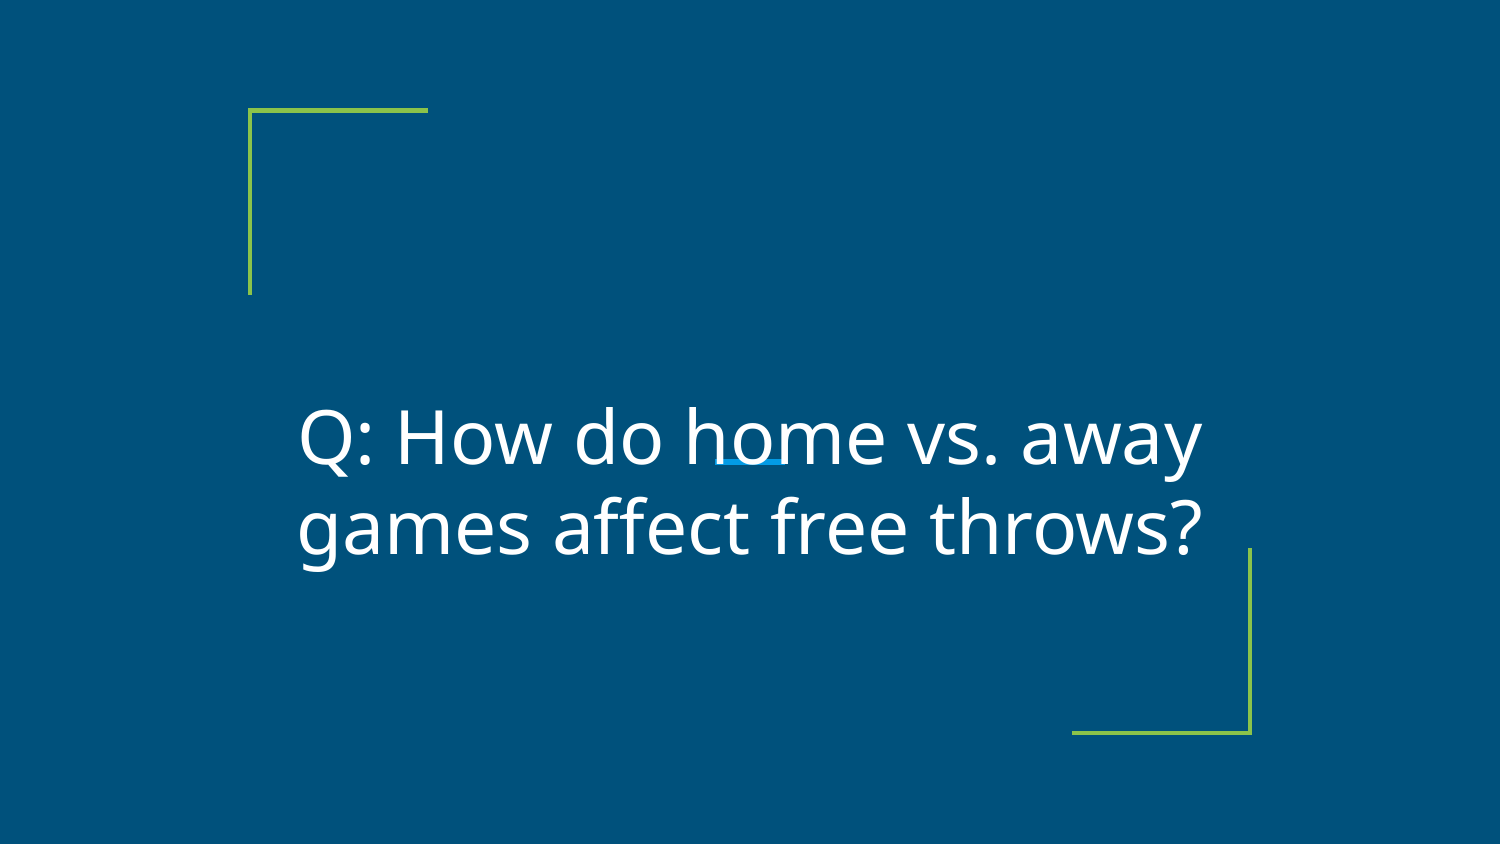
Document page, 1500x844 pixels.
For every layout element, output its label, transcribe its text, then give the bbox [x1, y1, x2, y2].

title Q: How do home vs. away games affect free throws? [275, 345, 1225, 585]
